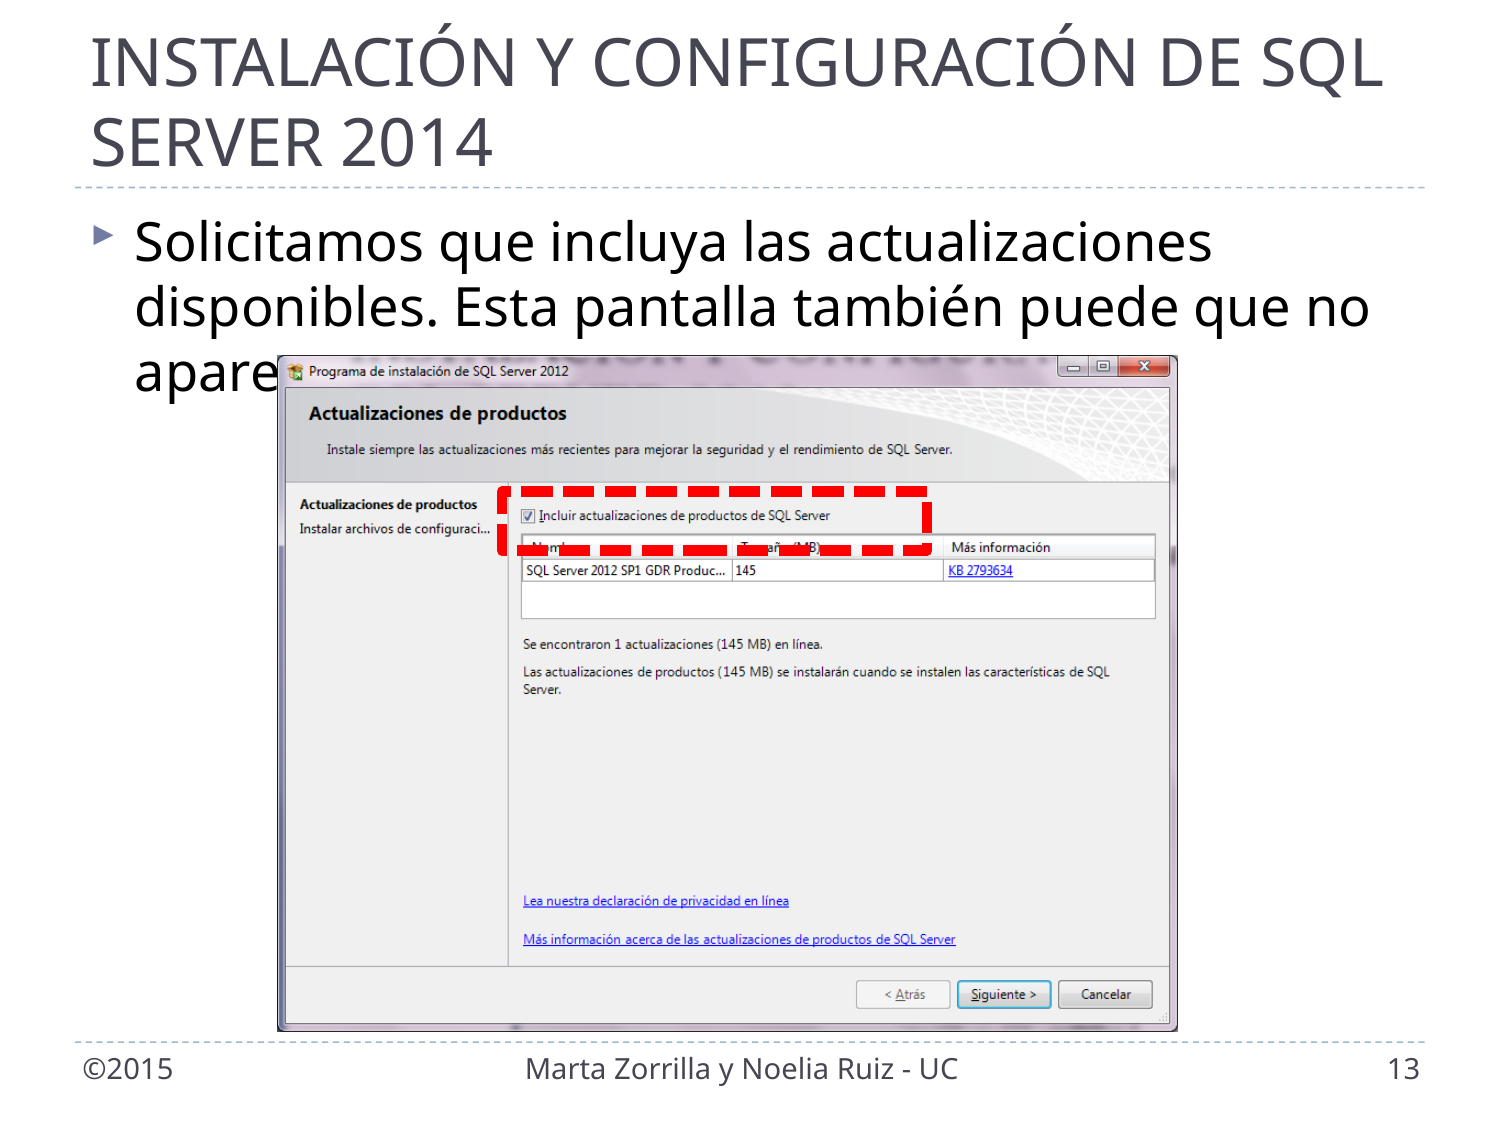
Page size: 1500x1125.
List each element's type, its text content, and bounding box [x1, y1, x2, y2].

footer Marta Zorrilla y Noelia Ruiz - UC [454, 1044, 1030, 1103]
slide_number 13 [1110, 1042, 1436, 1103]
slide_number ©2015 [67, 1042, 337, 1103]
picture [277, 355, 1179, 1032]
list Solicitamos que incluya las actualizaciones disponibles. Esta pantalla también puede que no aparezca. [74, 199, 1426, 1011]
title INSTALACIÓN Y CONFIGURACIÓN DE SQL SERVER 2014 [74, 24, 1426, 188]
